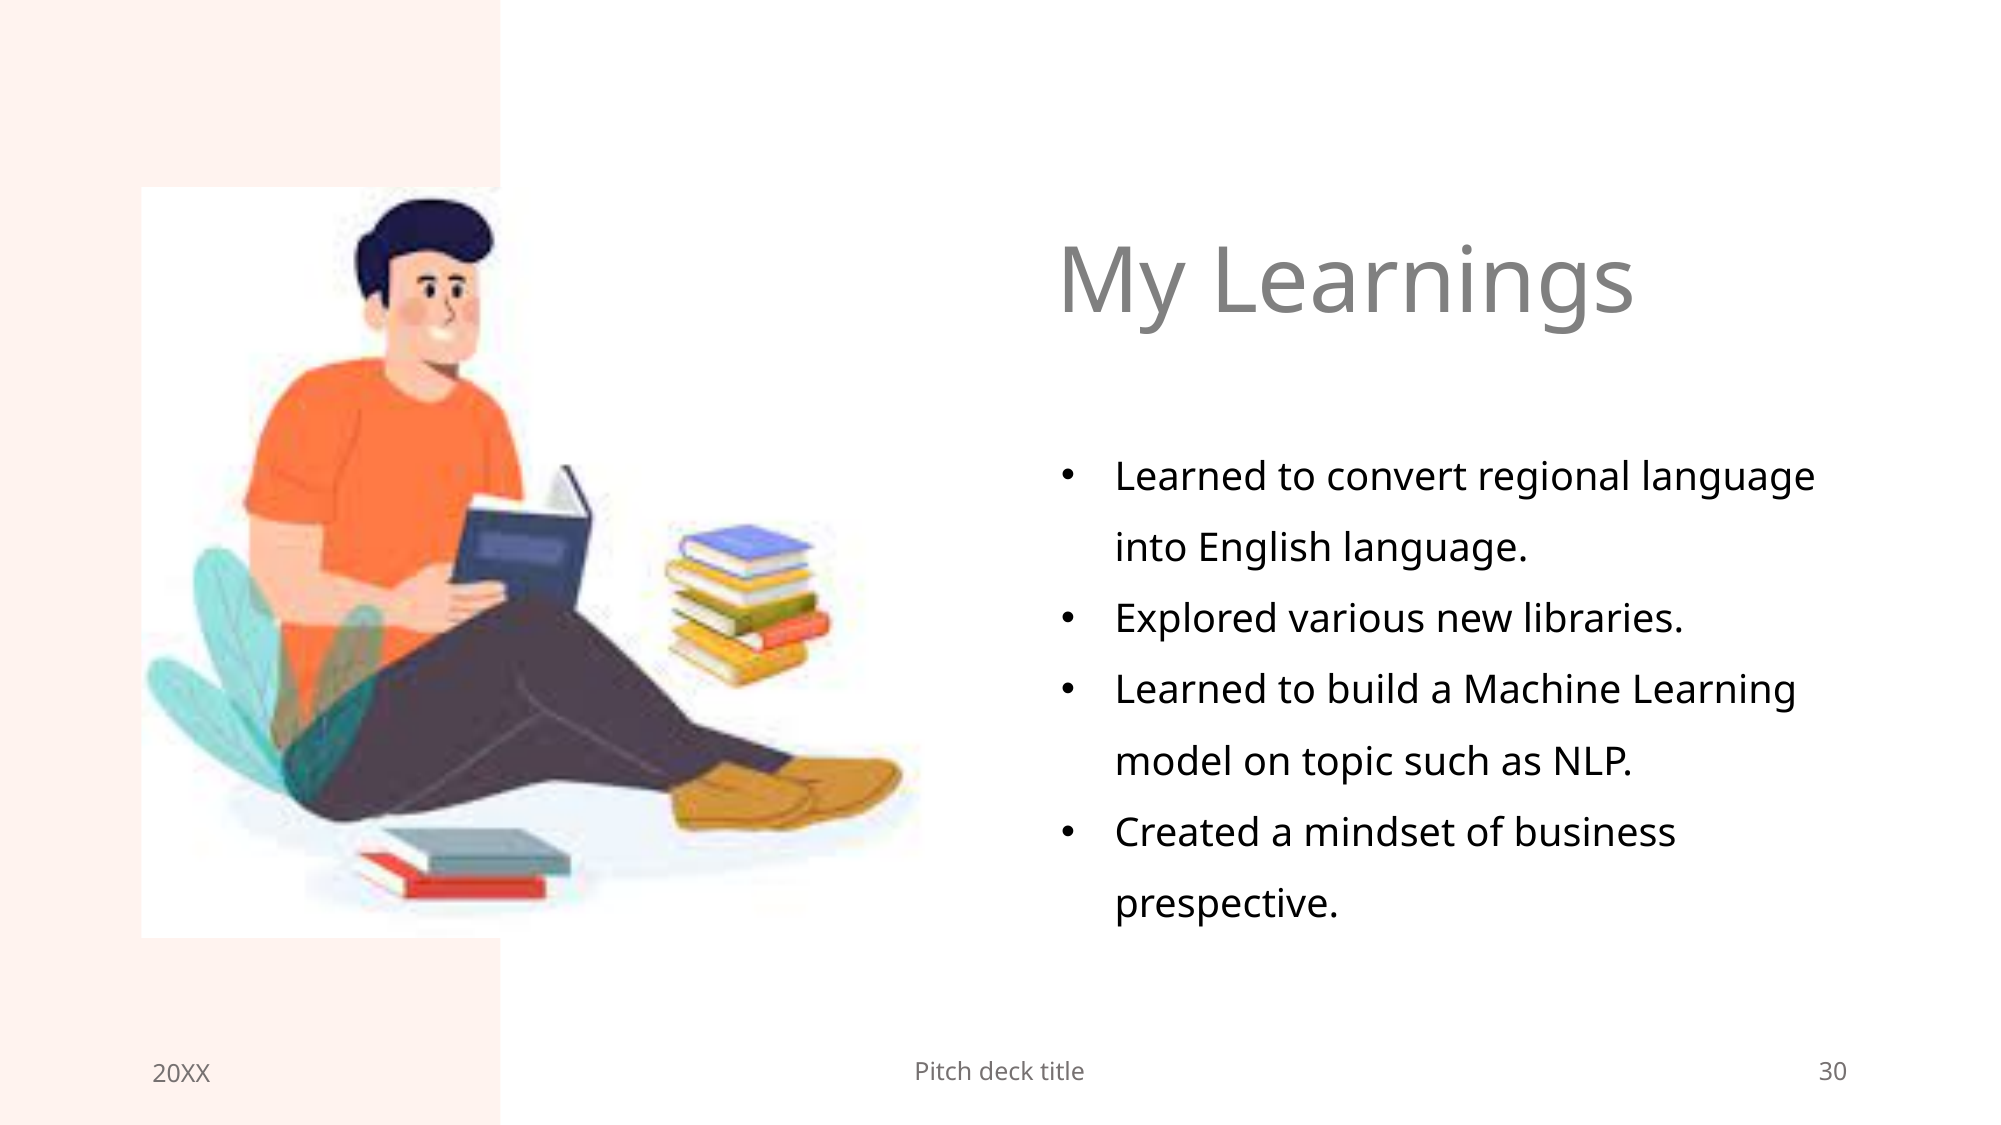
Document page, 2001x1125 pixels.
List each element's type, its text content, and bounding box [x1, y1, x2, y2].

footer Pitch deck title [662, 1042, 1338, 1103]
slide_number 20XX [137, 1042, 588, 1103]
slide_number 30 [1412, 1042, 1863, 1103]
list Learned to convert regional language into English language. Explored various new libraries. Learned to build a Machine Learning model on topic such as NLP. Created a mindset of business prespective. [1046, 419, 1859, 938]
picture [141, 187, 954, 938]
title My Learnings [1041, 174, 1863, 392]
